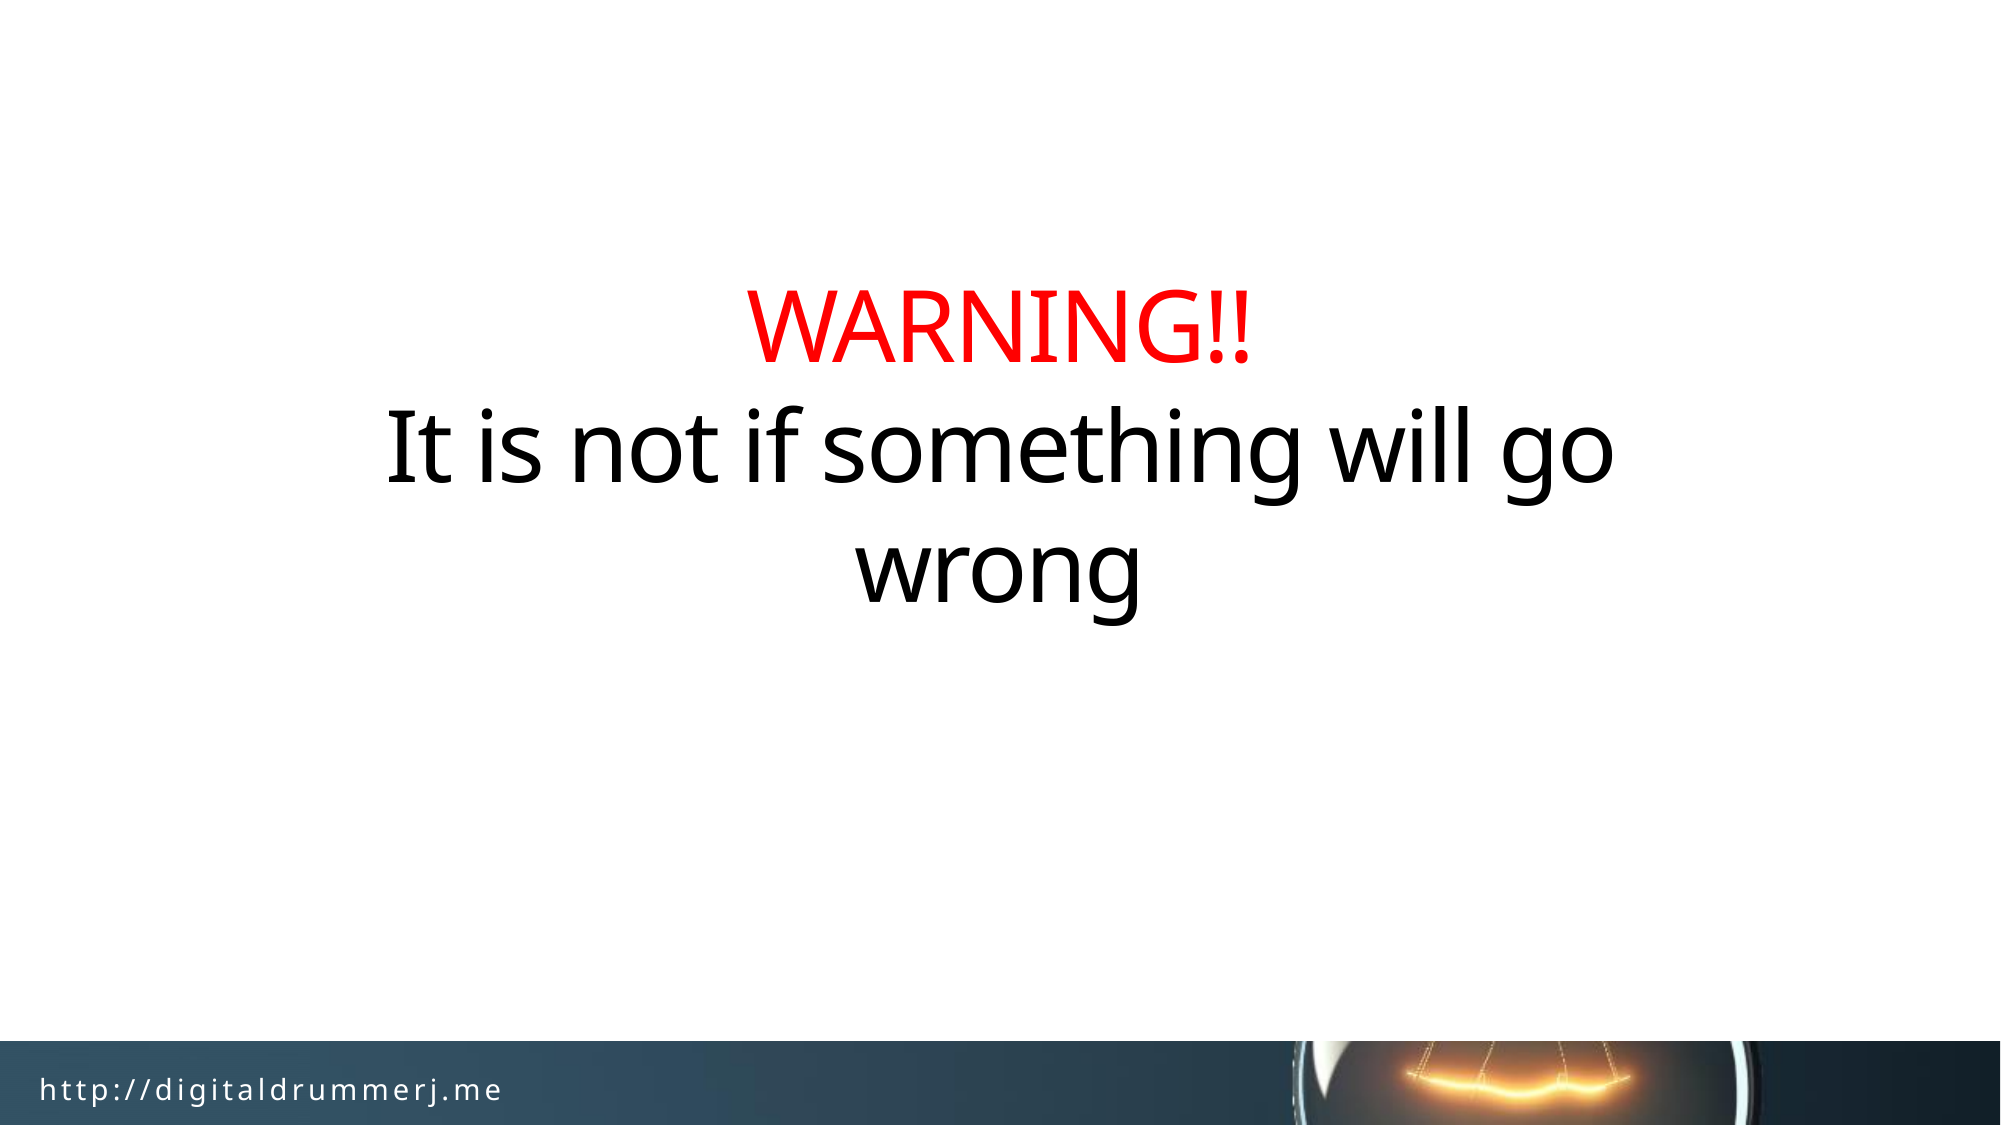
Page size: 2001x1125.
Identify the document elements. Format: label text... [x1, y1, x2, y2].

picture [0, 1041, 2001, 1125]
title WARNING!! It is not if something will go wrong [330, 182, 1671, 943]
